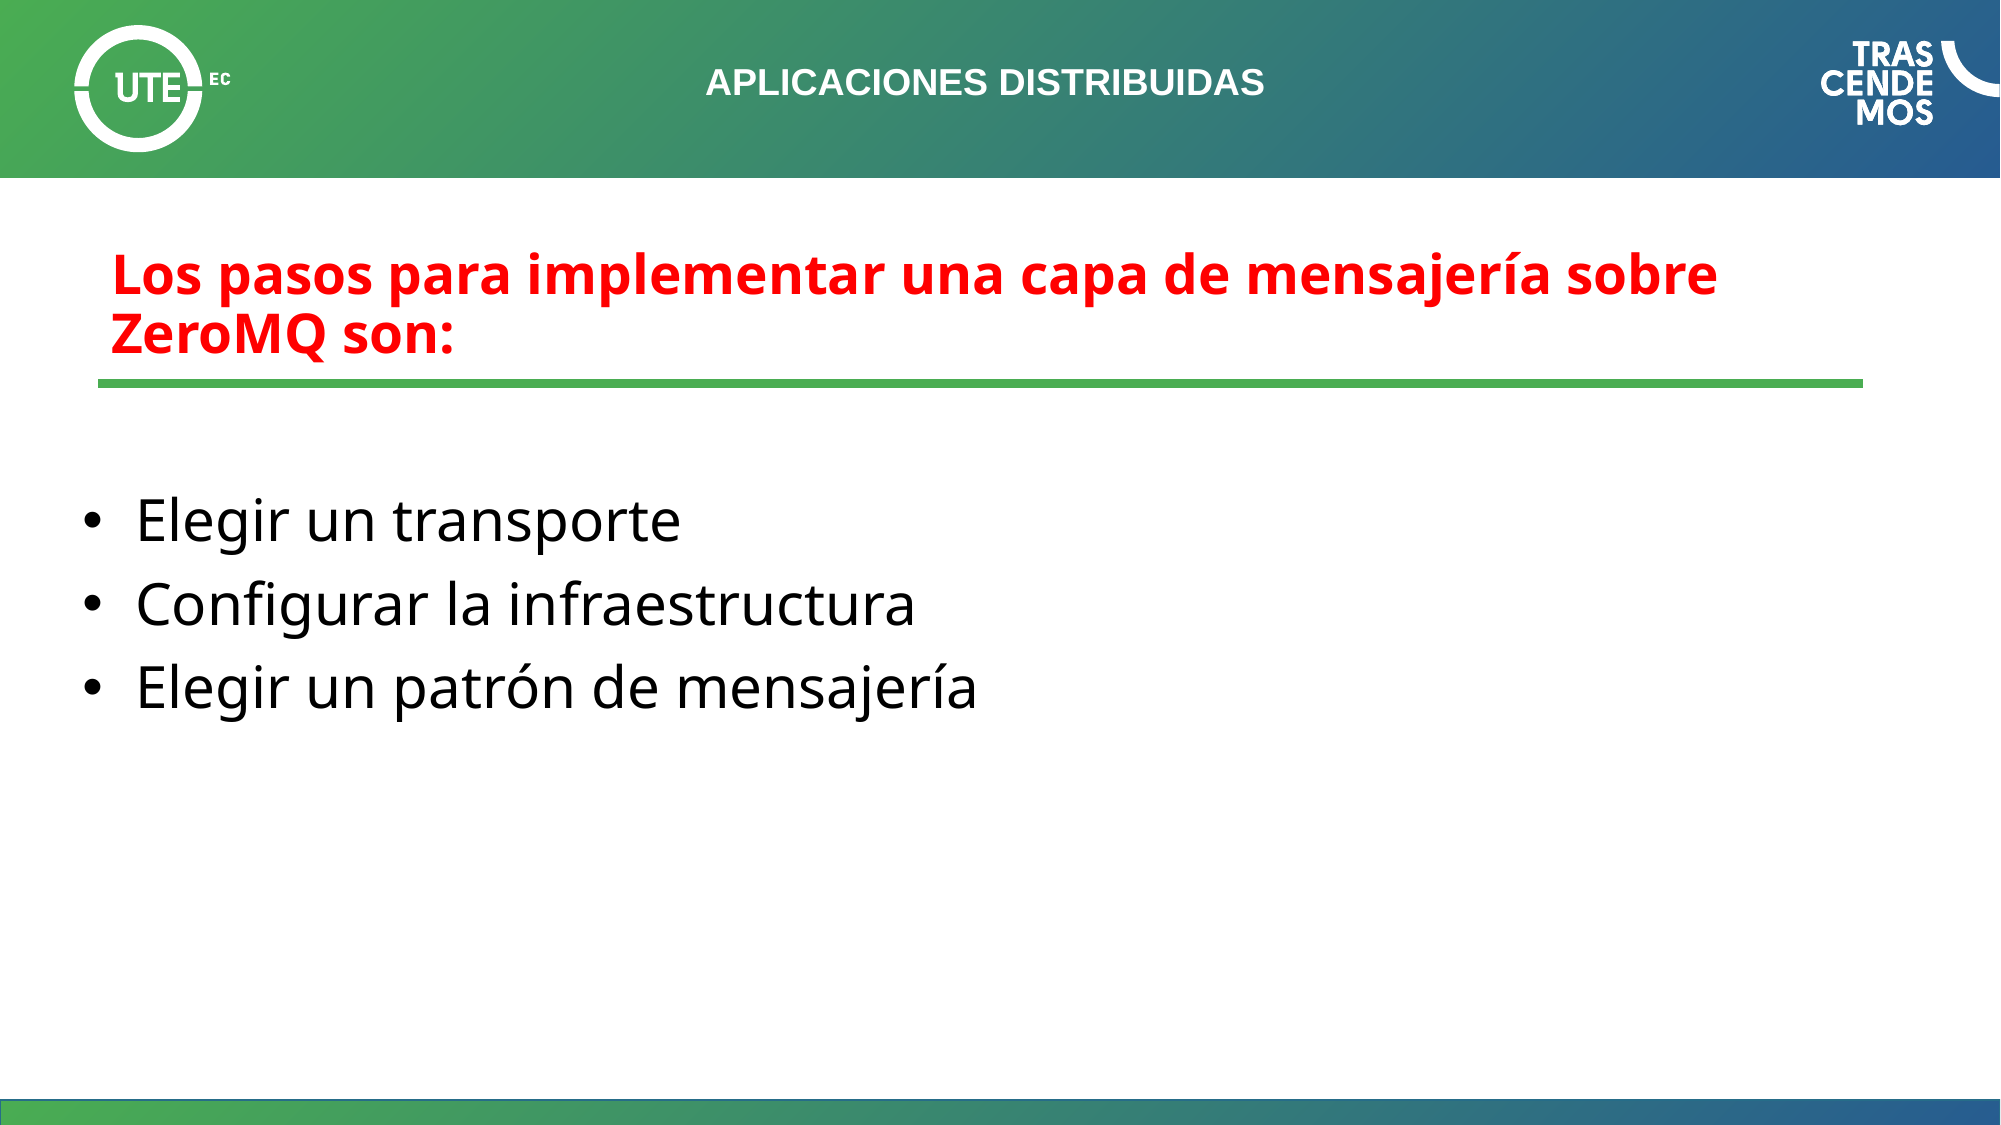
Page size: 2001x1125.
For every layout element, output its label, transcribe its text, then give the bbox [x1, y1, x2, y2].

list Elegir un transporte Configurar la infraestructura Elegir un patrón de mensajería [67, 483, 1933, 885]
list Los pasos para implementar una capa de mensajería sobre ZeroMQ son: [96, 238, 1863, 374]
title APLICACIONES DISTRIBUIDAS [292, 15, 1679, 150]
